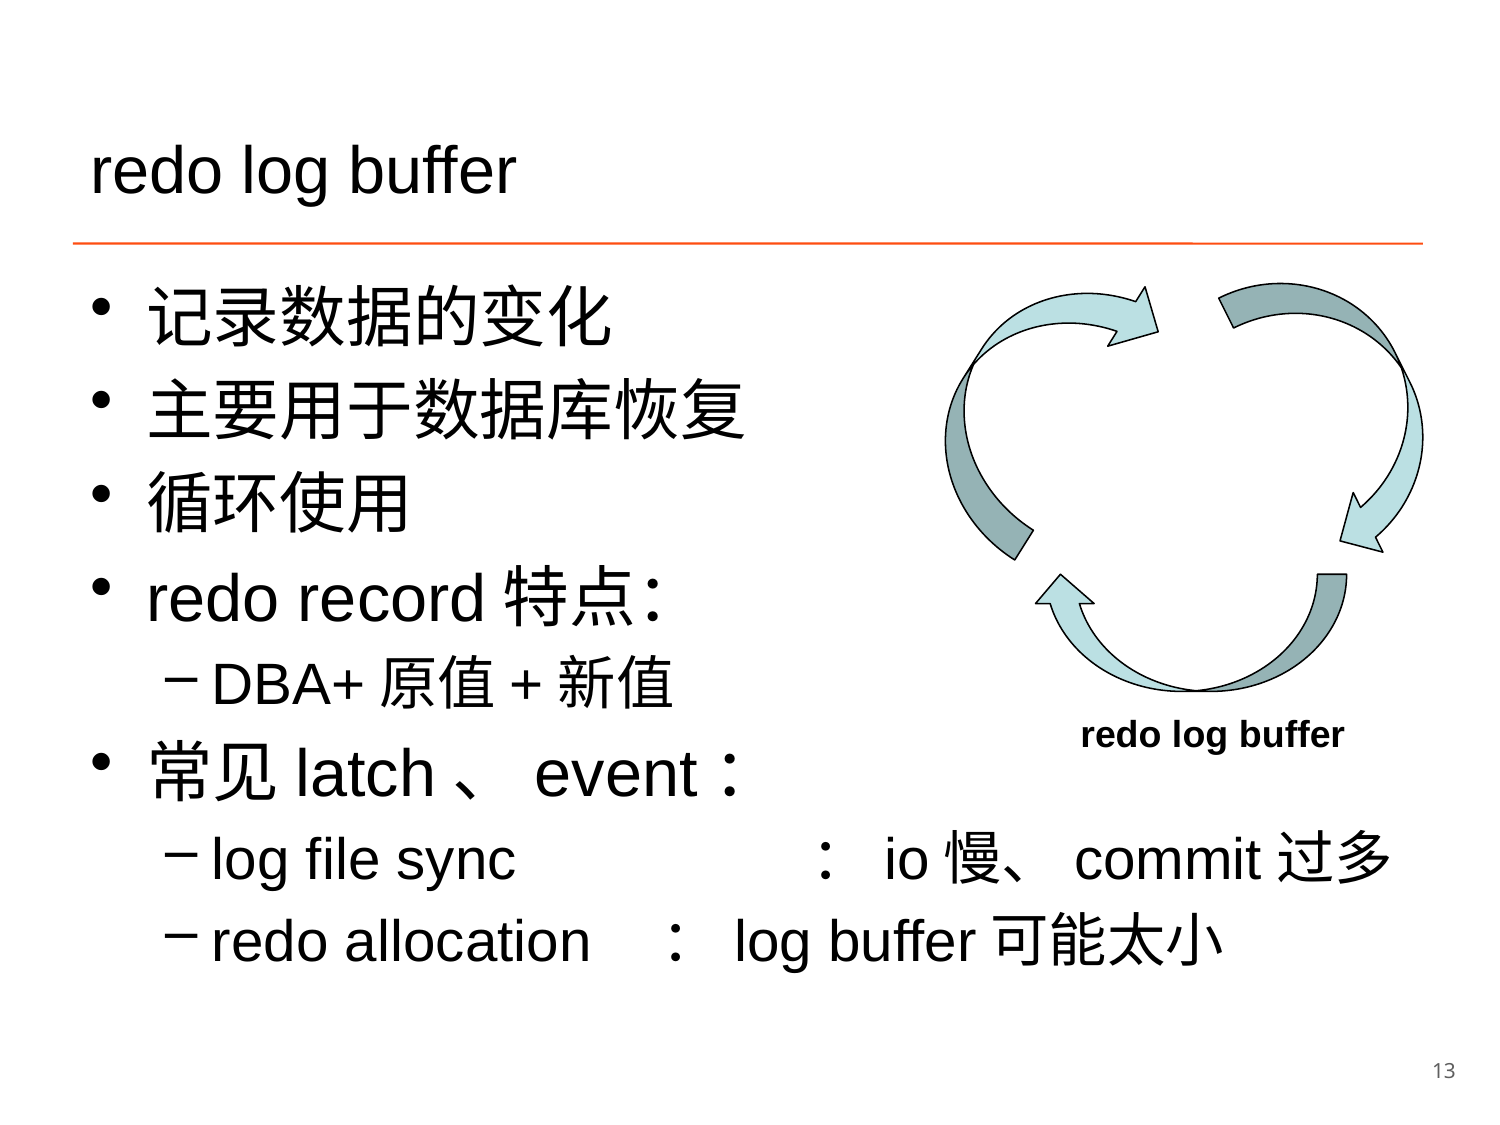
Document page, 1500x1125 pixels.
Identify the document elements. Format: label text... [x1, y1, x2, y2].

title redo log buffer [74, 125, 1426, 209]
list 记录数据的变化 主要用于数据库恢复 循环使用 redo record特点： DBA+原值+新值 常见latch、event： log file sync ：io慢、commit过多 redo allocation ：log buffer可能太小 [74, 266, 1426, 1024]
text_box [965, 240, 1414, 764]
slide_number 13 [1120, 1049, 1471, 1095]
